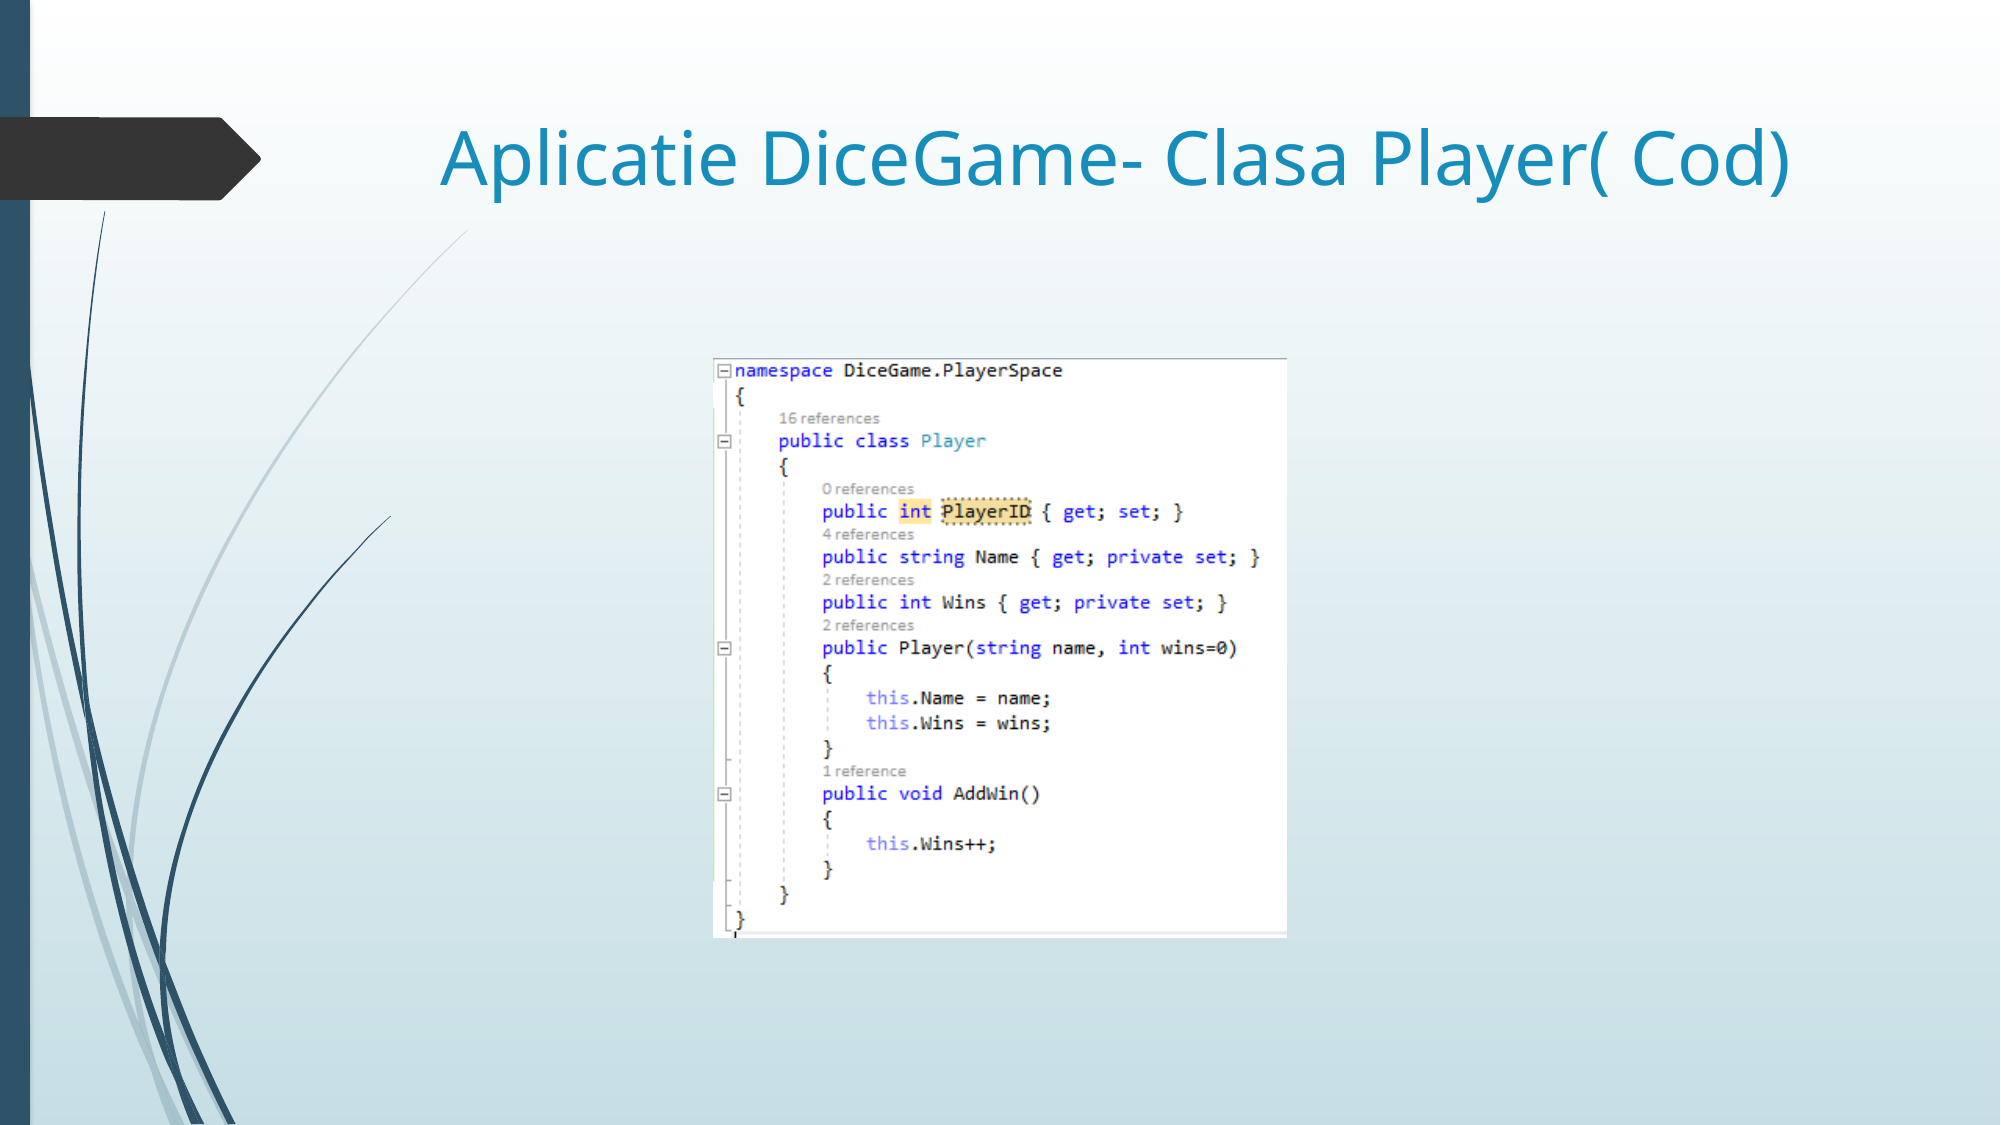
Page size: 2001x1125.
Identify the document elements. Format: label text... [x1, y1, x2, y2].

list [712, 358, 1287, 938]
title Aplicatie DiceGame- Clasa Player( Cod) [425, 102, 1888, 313]
